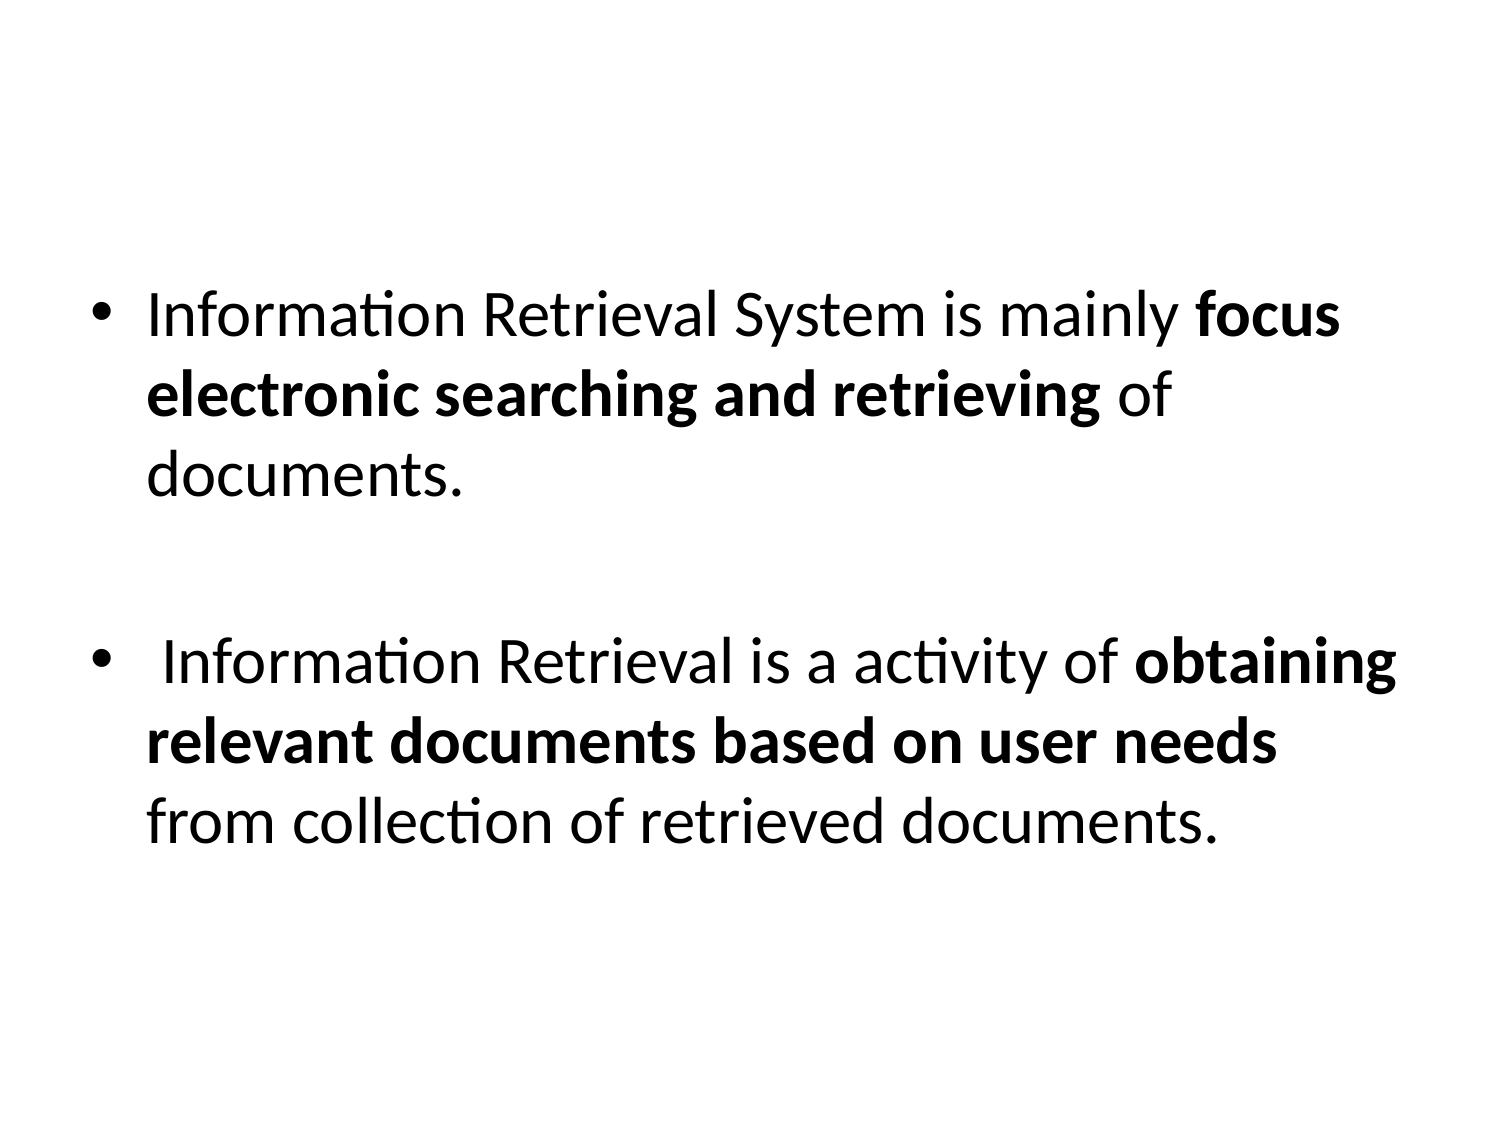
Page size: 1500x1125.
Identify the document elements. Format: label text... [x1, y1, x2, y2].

list Information Retrieval System is mainly focus electronic searching and retrieving of documents. Information Retrieval is a activity of obtaining relevant documents based on user needs from collection of retrieved documents. [75, 262, 1425, 1005]
